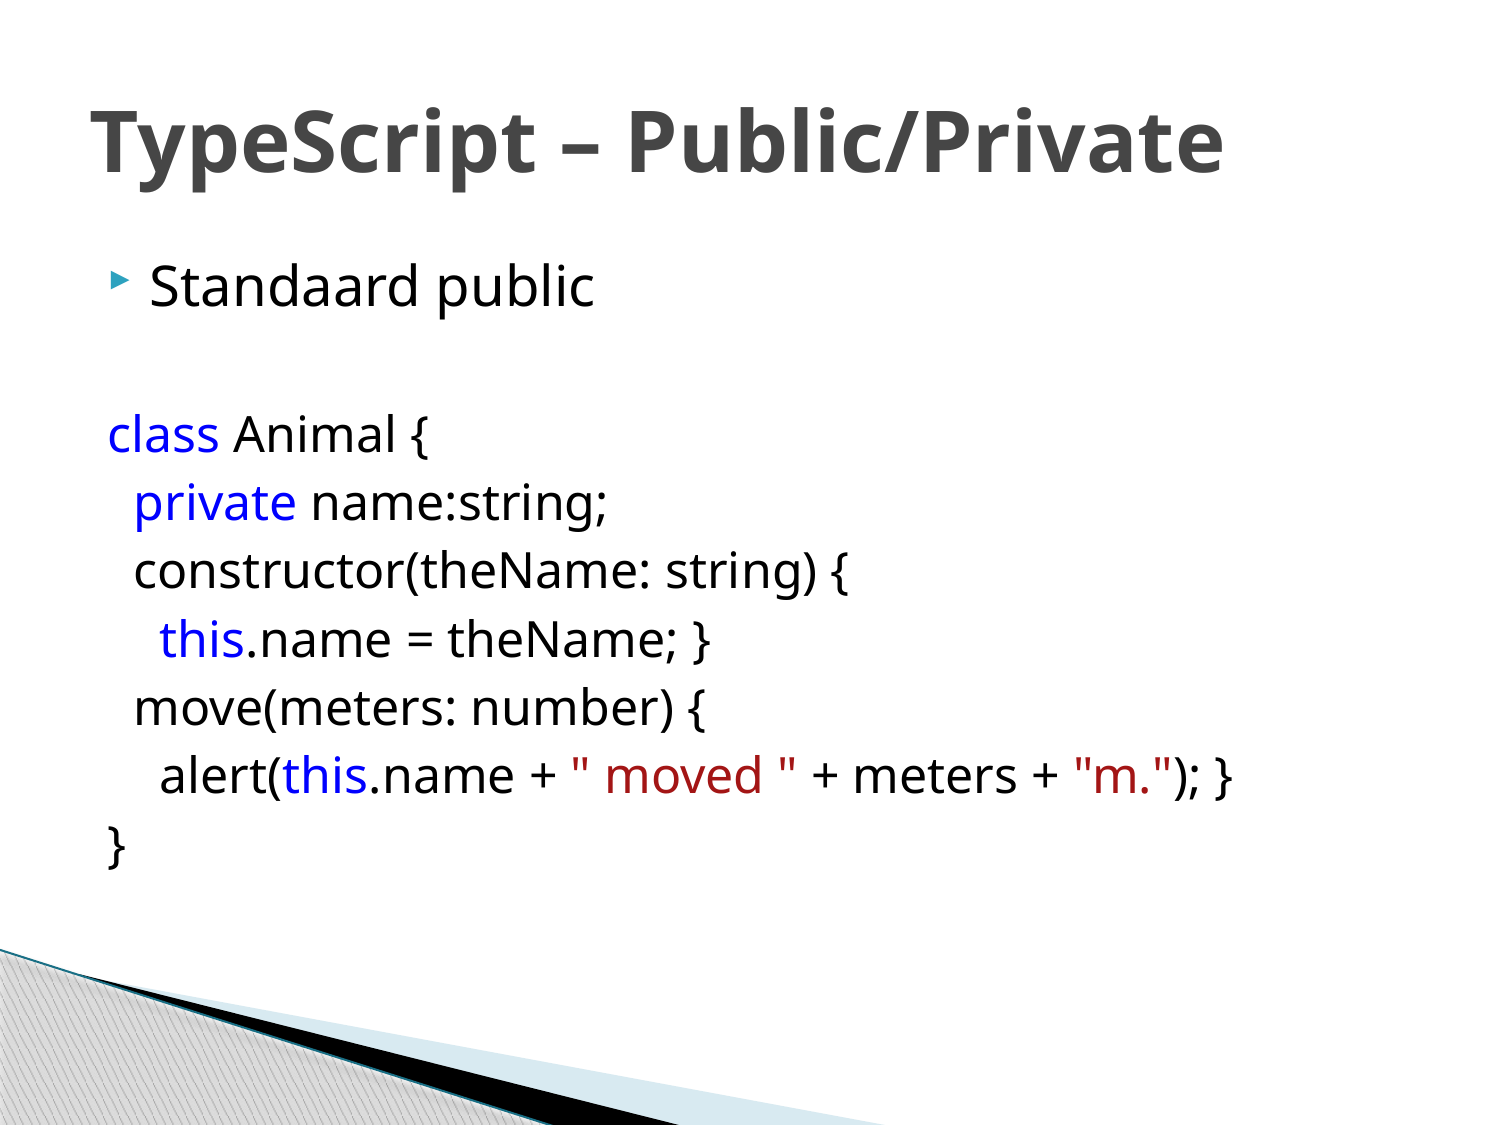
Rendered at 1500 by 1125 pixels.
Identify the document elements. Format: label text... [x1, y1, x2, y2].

list Standaard public class Animal { private name:string; constructor(theName: string) { this.name = theName; } move(meters: number) { alert(this.name + " moved " + meters + "m."); } } [75, 243, 1425, 986]
title TypeScript – Public/Private [75, 45, 1425, 233]
